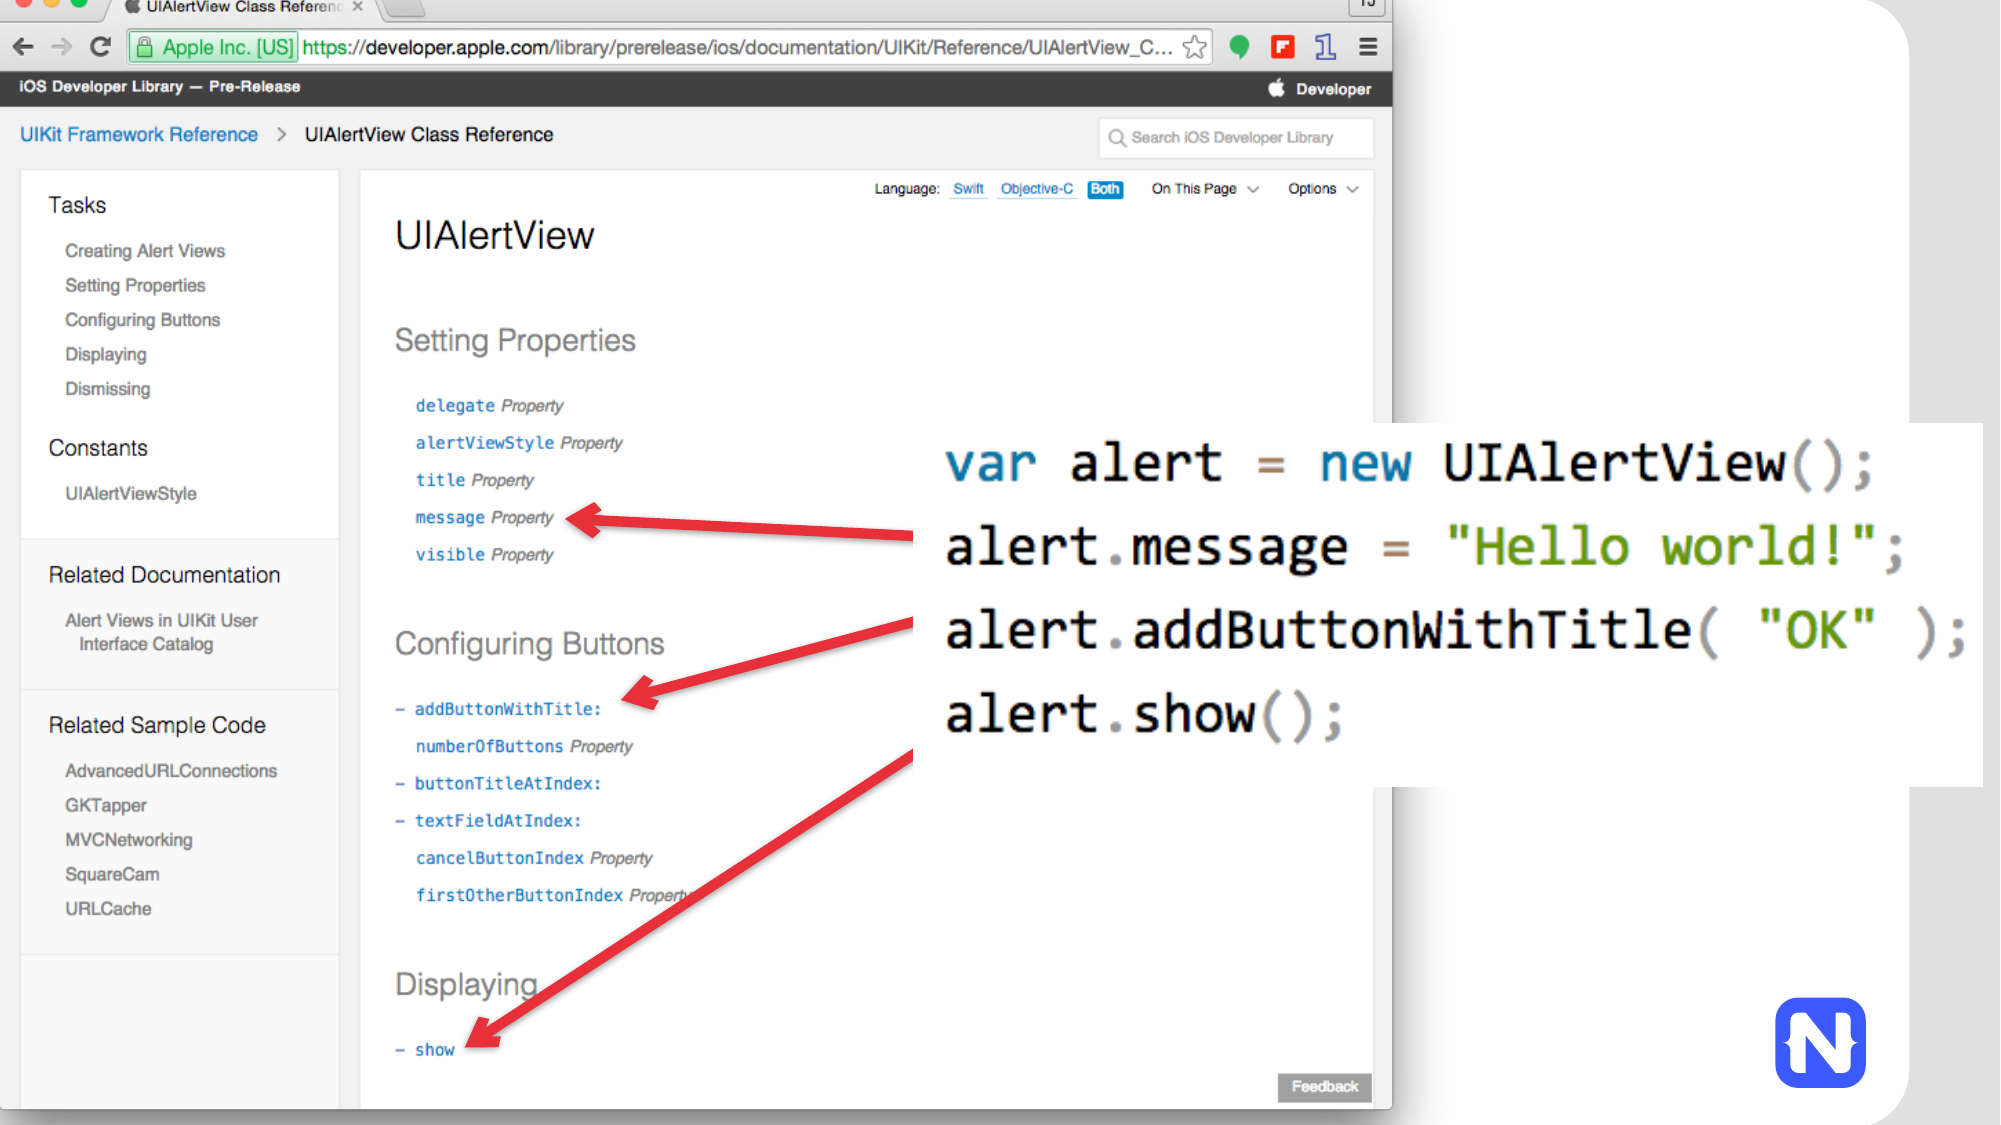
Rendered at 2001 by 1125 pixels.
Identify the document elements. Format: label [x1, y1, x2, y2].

picture [0, 0, 1983, 1125]
text_box [564, 518, 913, 538]
text_box [464, 726, 956, 1048]
text_box [620, 616, 913, 701]
